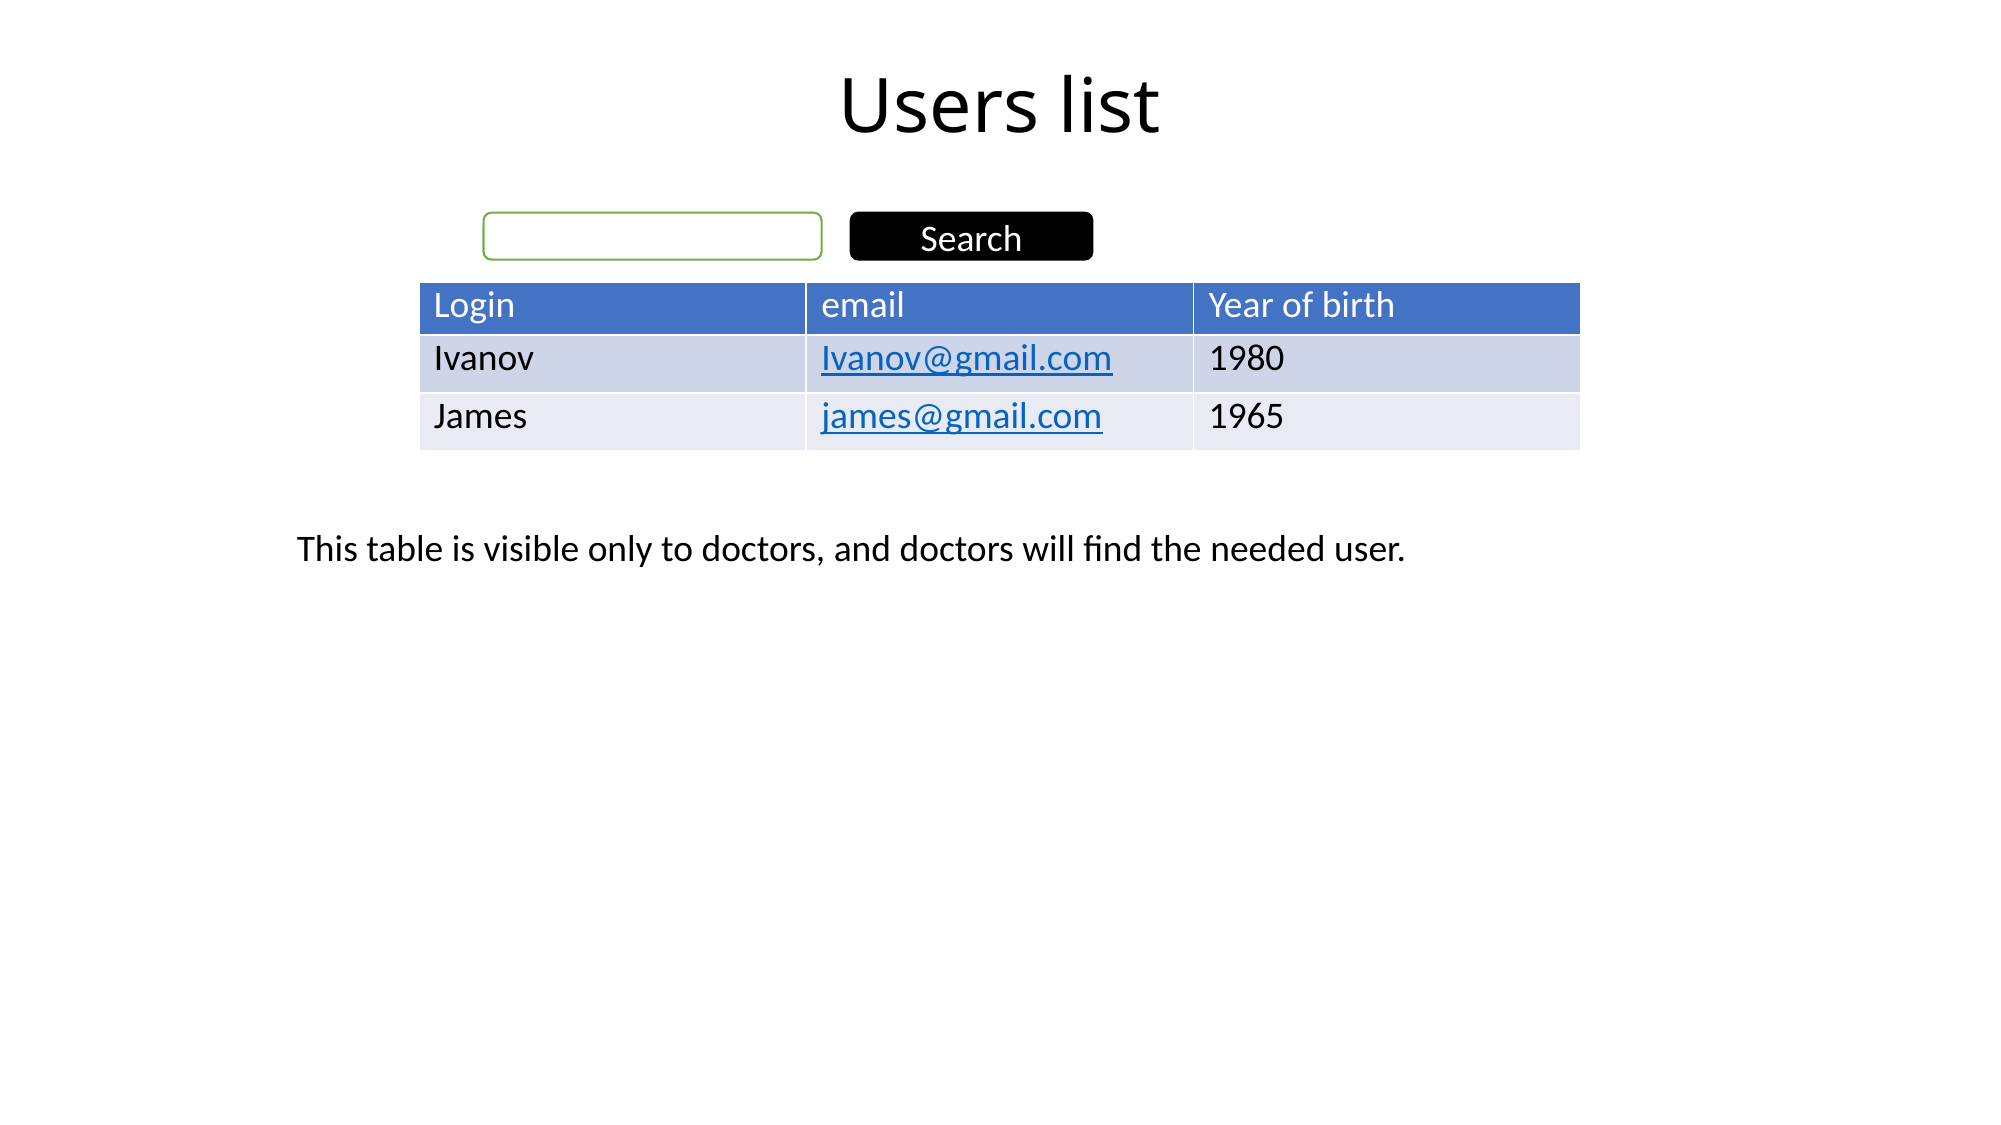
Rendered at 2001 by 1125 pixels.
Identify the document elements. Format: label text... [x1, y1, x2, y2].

table_header Login [420, 283, 805, 334]
table_cell 1965 [1194, 394, 1580, 450]
table_cell Ivanov@gmail.com [807, 336, 1193, 392]
table_cell james@gmail.com [807, 394, 1193, 450]
table_cell James [420, 394, 805, 450]
title Users list [137, 59, 1863, 157]
table_header email [807, 283, 1193, 334]
table_header Year of birth [1194, 283, 1580, 334]
table_cell Ivanov [420, 336, 805, 392]
text_box This table is visible only to doctors, and doctors will find the needed user. [282, 517, 1751, 577]
text_box [482, 211, 823, 261]
text_box Search [849, 211, 1094, 261]
table_cell 1980 [1194, 336, 1580, 392]
